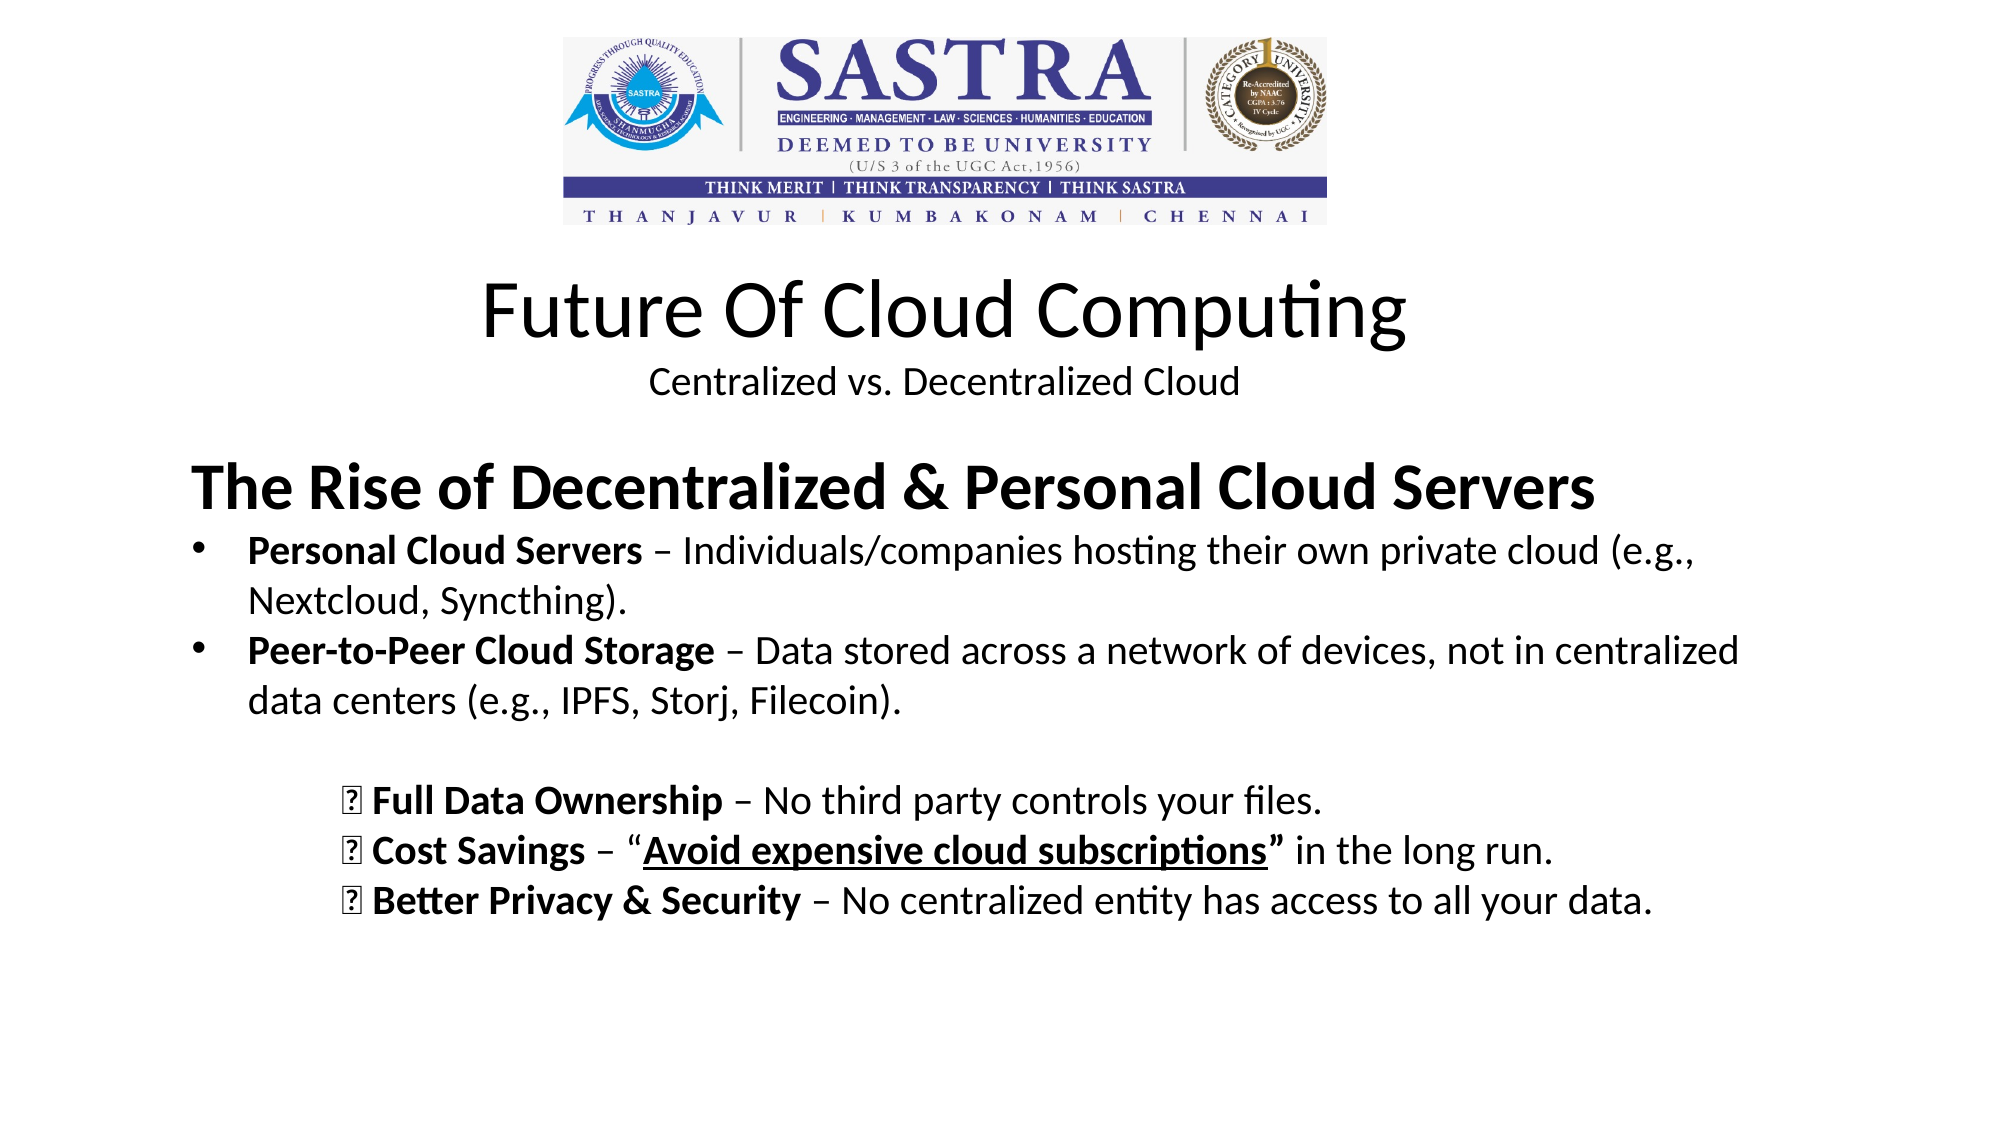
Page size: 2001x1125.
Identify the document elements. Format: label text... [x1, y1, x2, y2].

picture [563, 37, 1327, 225]
text_box Future Of Cloud Computing Centralized vs. Decentralized Cloud [353, 246, 1537, 412]
text_box The Rise of Decentralized & Personal Cloud Servers Personal Cloud Servers – Individuals/companies hosting their own private cloud (e.g., Nextcloud, Syncthing). Peer-to-Peer Cloud Storage – Data stored across a network of devices, not in centralized data centers (e.g., IPFS, Storj, Filecoin). ✅ Full Data Ownership – No third party controls your files. ✅ Cost Savings – “Avoid expensive cloud subscriptions” in the long run. ✅ Better Privacy & Security – No centralized entity has access to all your data. [176, 435, 1824, 930]
